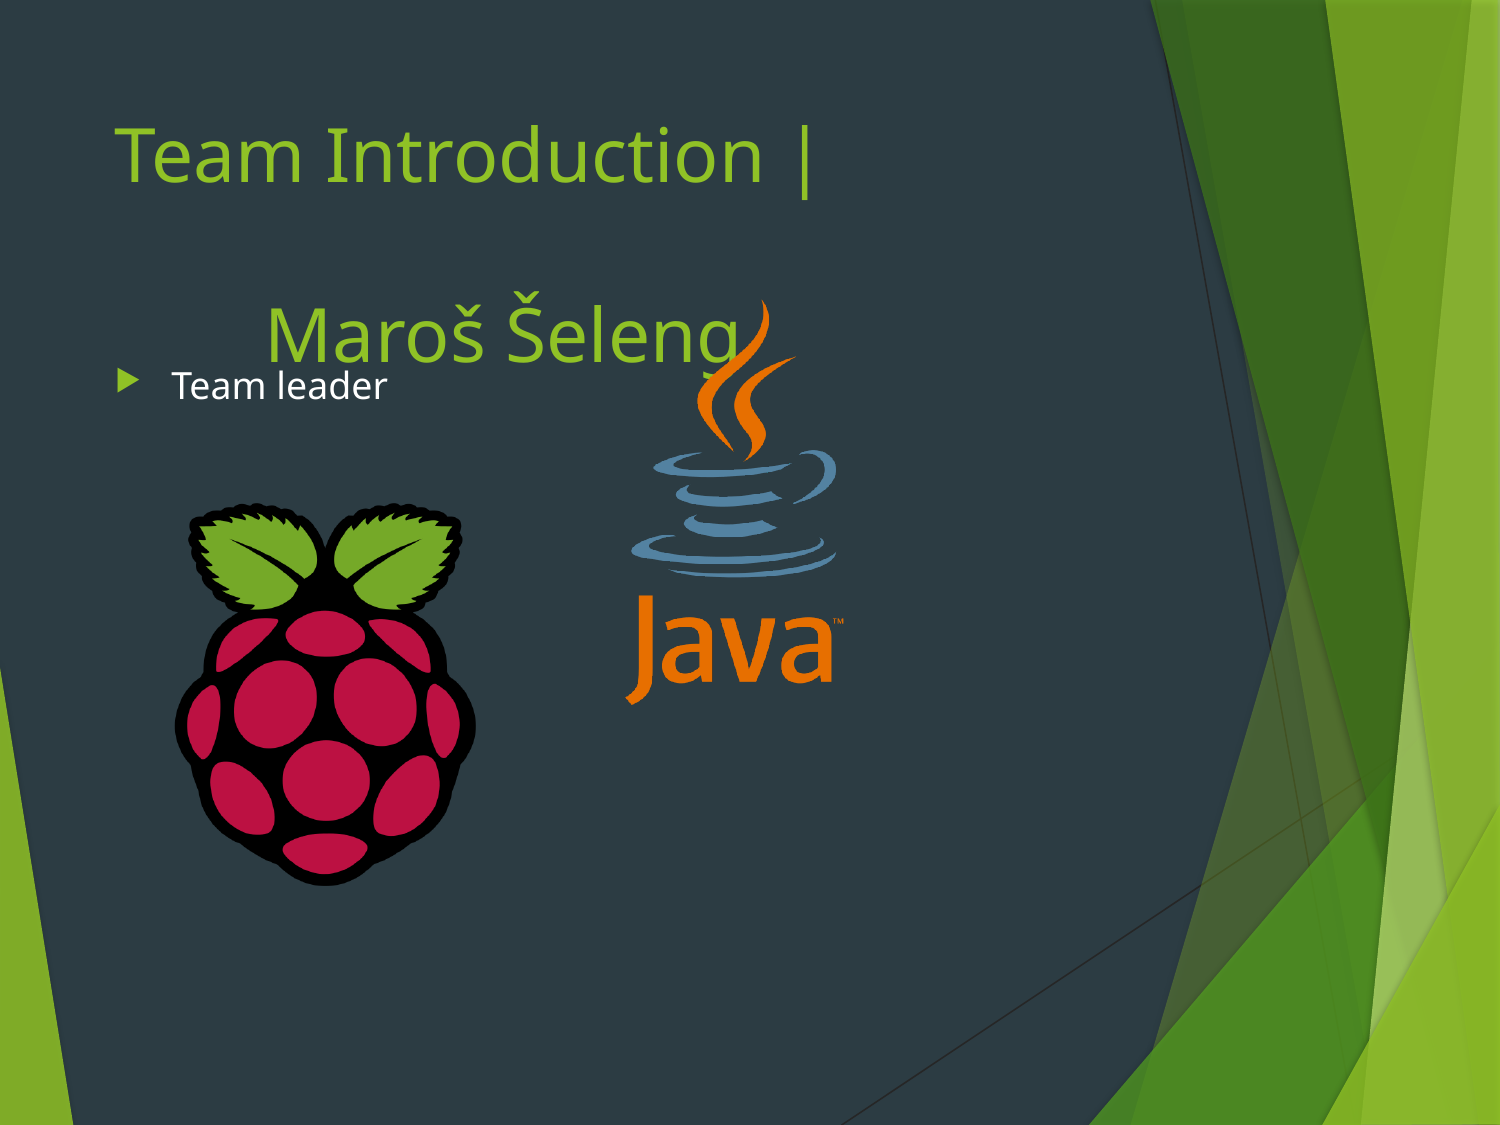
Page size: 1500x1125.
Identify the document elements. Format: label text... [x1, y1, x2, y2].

picture [171, 501, 477, 888]
title Team Introduction | Maroš Šeleng [99, 99, 1142, 317]
picture [620, 296, 846, 708]
list Team leader [99, 354, 1142, 992]
